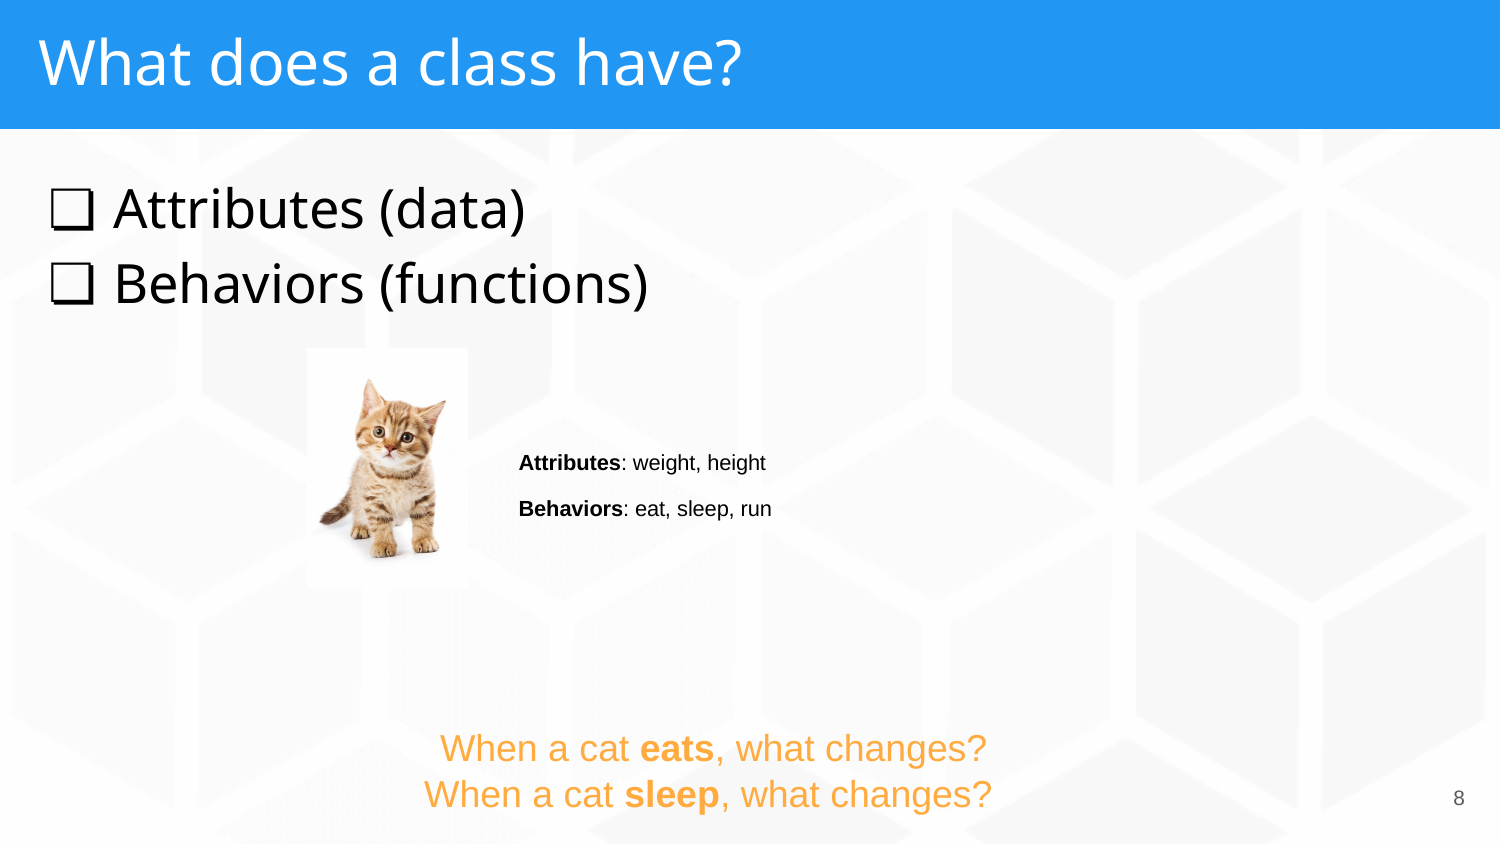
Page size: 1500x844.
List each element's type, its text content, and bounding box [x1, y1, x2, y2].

slide_number 8 [1389, 764, 1480, 830]
list Attributes (data) Behaviors (functions) [23, 149, 1489, 844]
picture [0, 129, 1500, 844]
title What does a class have? [23, 0, 1500, 122]
text_box Attributes: weight, height [503, 440, 924, 482]
picture [307, 348, 468, 589]
text_box When a cat eats, what changes? [428, 718, 999, 775]
text_box When a cat sleep, what changes? [412, 764, 1015, 822]
text_box Behaviors: eat, sleep, run [503, 487, 924, 529]
